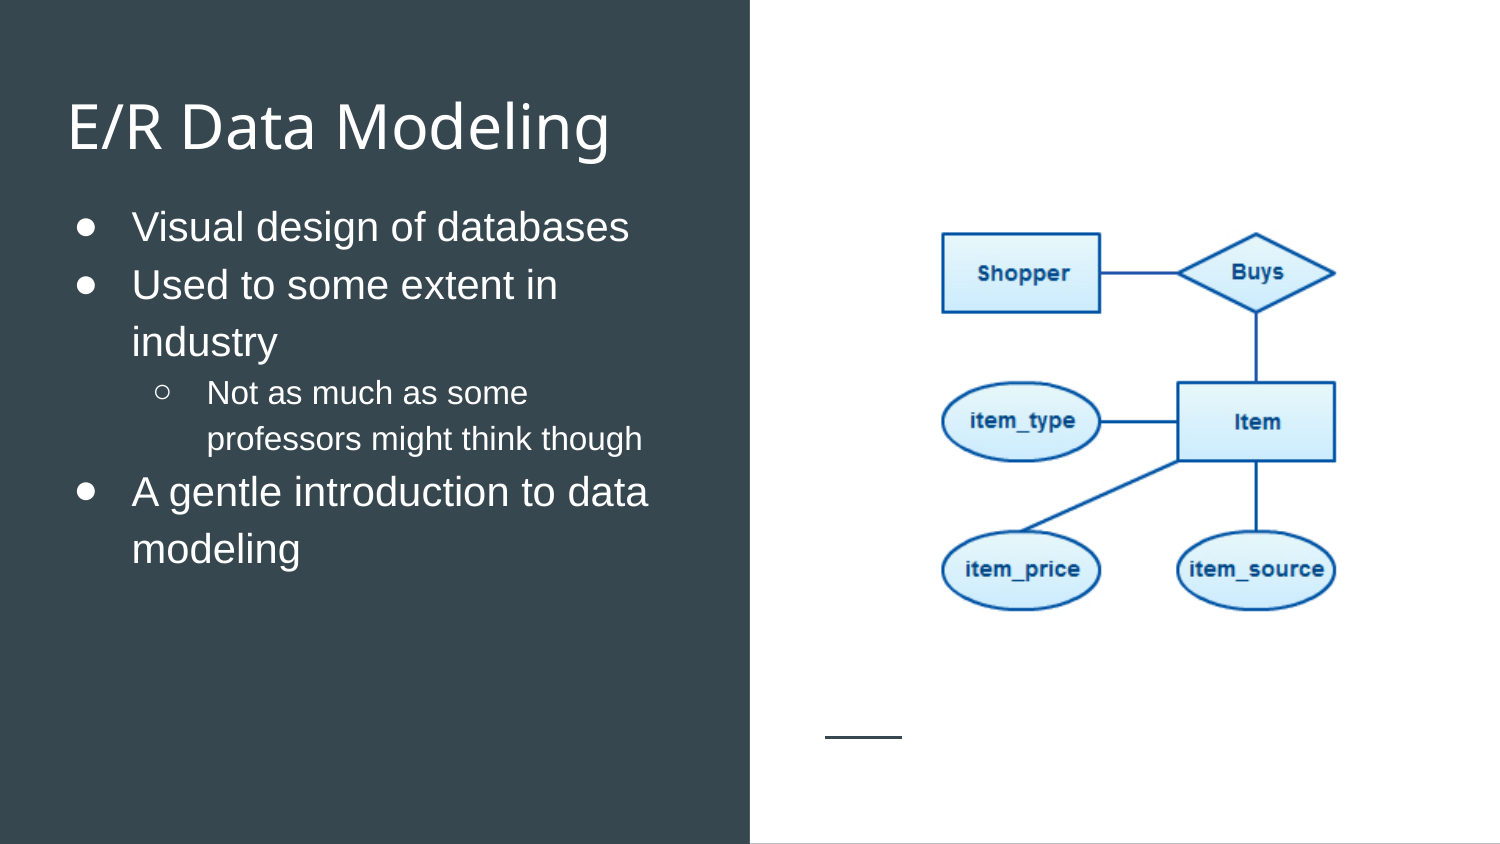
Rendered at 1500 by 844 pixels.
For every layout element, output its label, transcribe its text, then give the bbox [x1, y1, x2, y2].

text_box E/R Data Modeling [51, 71, 957, 178]
picture [926, 216, 1353, 627]
list Visual design of databases Used to some extent in industry Not as much as some professors might think though A gentle introduction to data modeling [41, 177, 707, 739]
